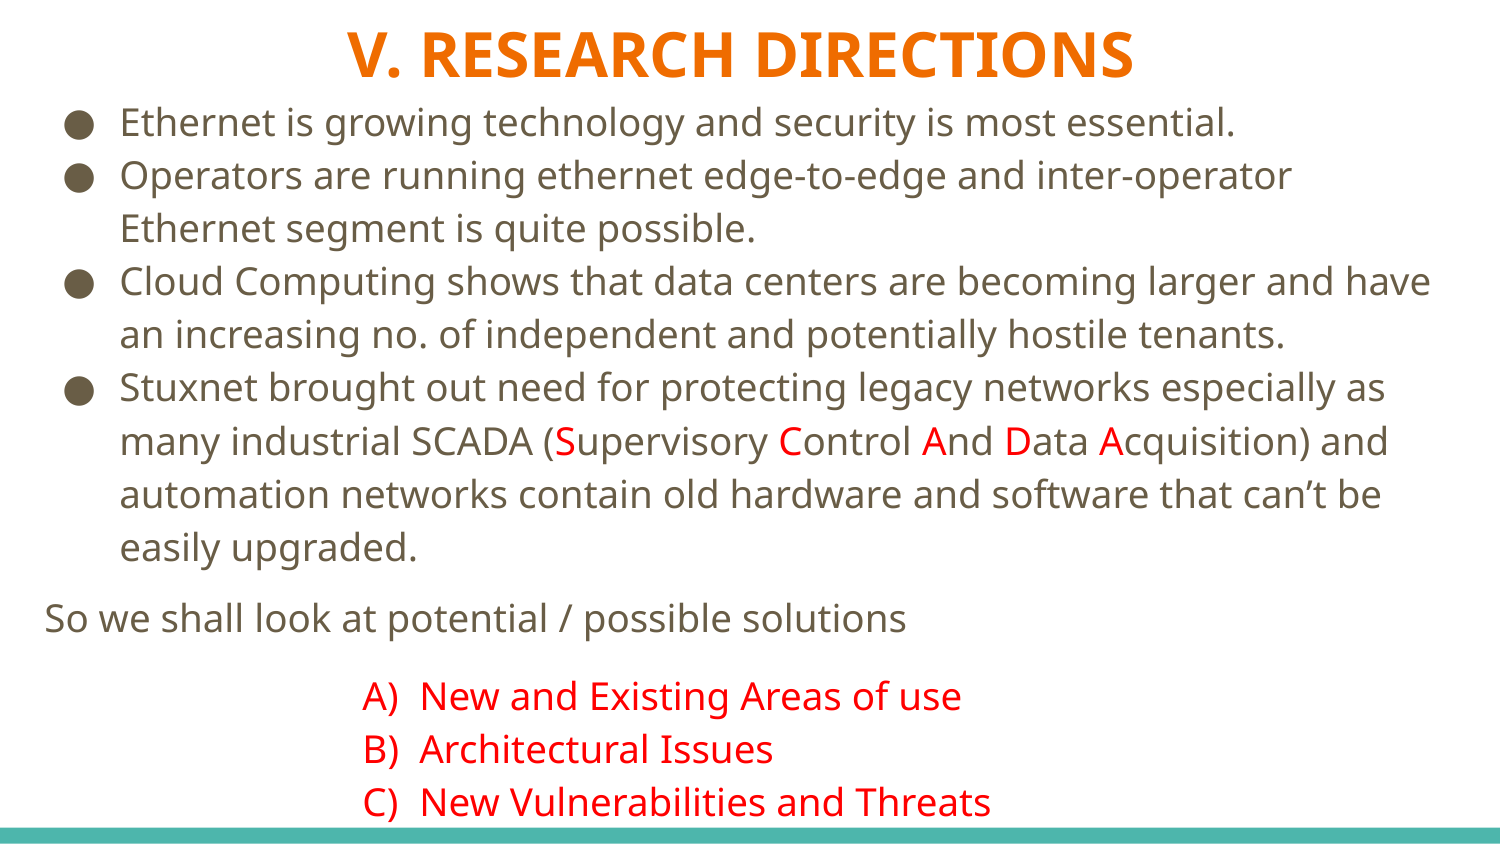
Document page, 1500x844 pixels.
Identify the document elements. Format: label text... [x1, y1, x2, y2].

title V. RESEARCH DIRECTIONS [21, 0, 1463, 94]
list Ethernet is growing technology and security is most essential. Operators are running ethernet edge-to-edge and inter-operator Ethernet segment is quite possible. Cloud Computing shows that data centers are becoming larger and have an increasing no. of independent and potentially hostile tenants. Stuxnet brought out need for protecting legacy networks especially as many industrial SCADA (Supervisory Control And Data Acquisition) and automation networks contain old hardware and software that can’t be easily upgraded. So we shall look at potential / possible solutions New and Existing Areas of use Architectural Issues New Vulnerabilities and Threats [29, 75, 1471, 816]
